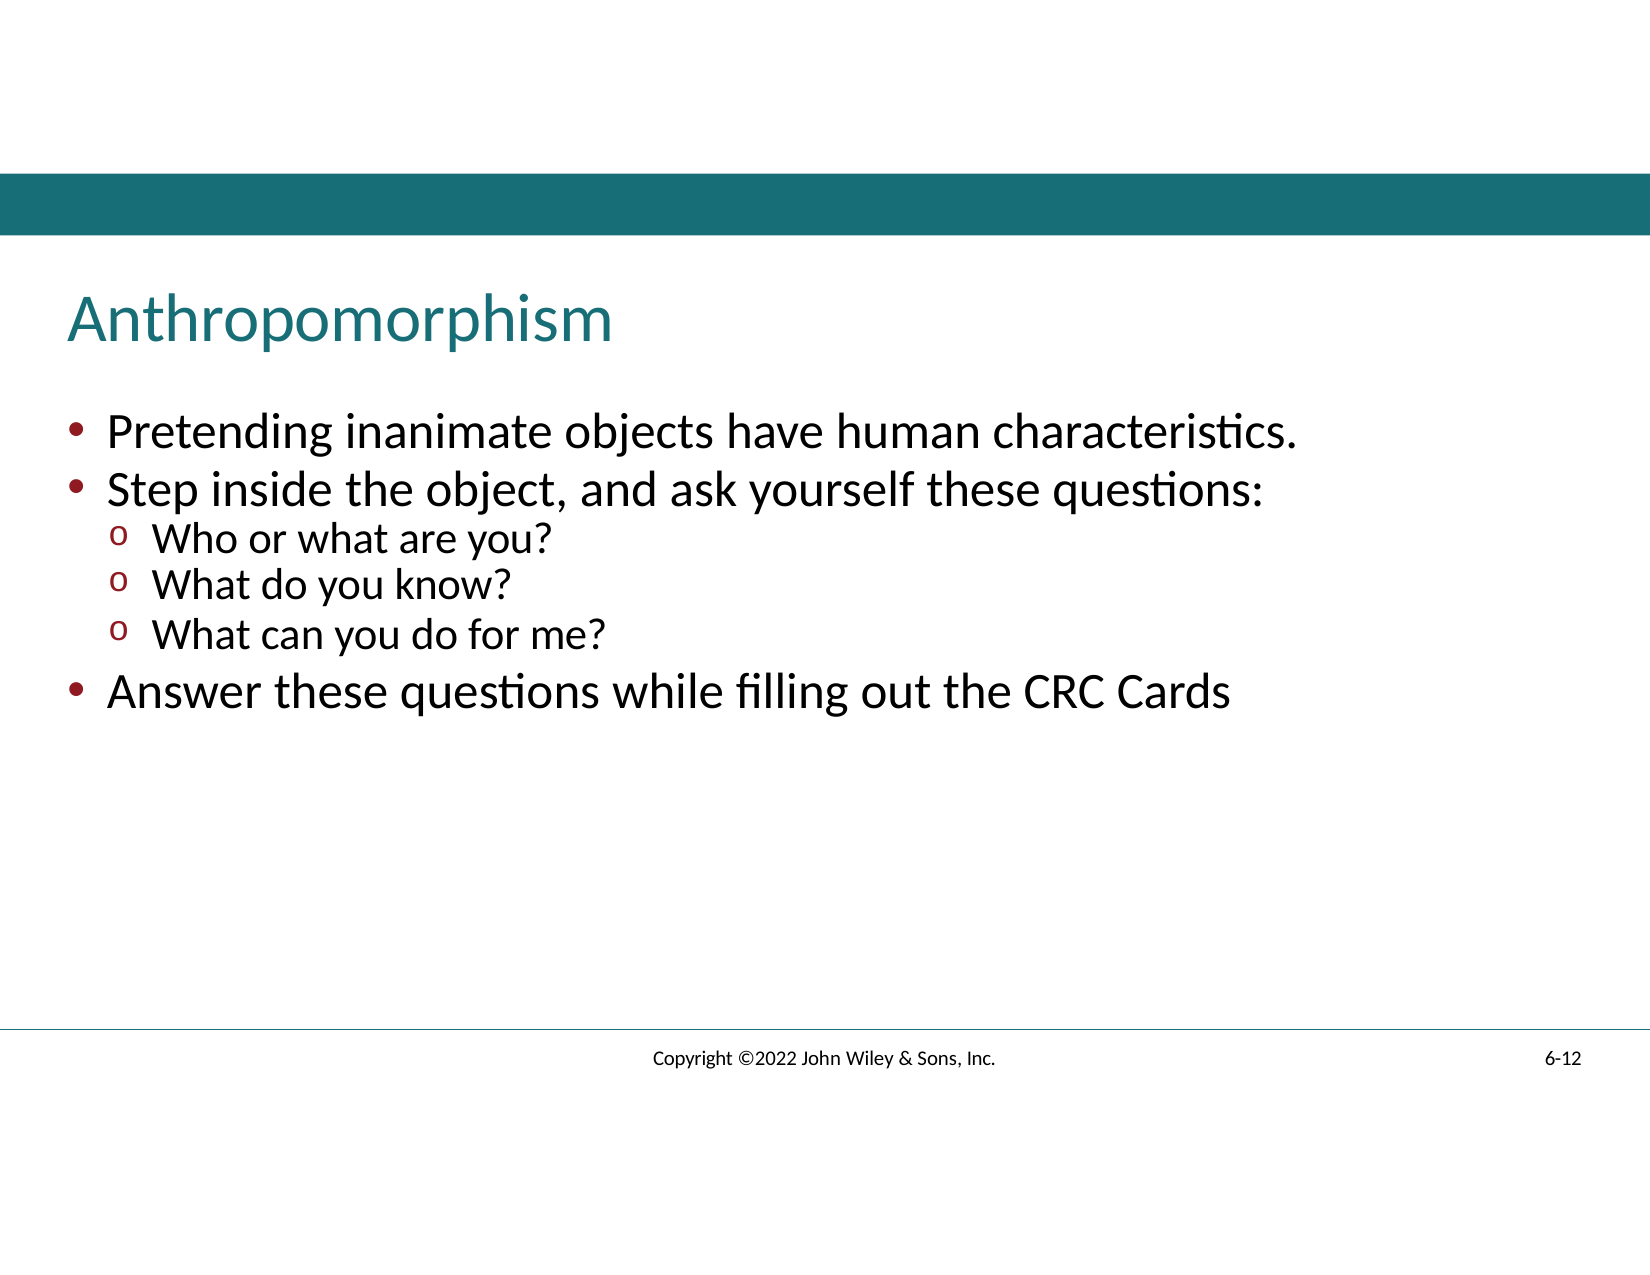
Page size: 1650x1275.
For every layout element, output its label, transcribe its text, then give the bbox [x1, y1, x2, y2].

title Anthropomorphism [65, 270, 621, 395]
footer Copyright ©2022 John Wiley & Sons, Inc. [651, 1047, 999, 1275]
slide_number 6-12 [1542, 1047, 1591, 1275]
text_box Pretending inanimate objects have human characteristics. Step inside the object, and ask yourself these questions: Who or what are you? What do you know? What can you do for me? Answer these questions while filling out the CRC Cards [65, 395, 1317, 719]
